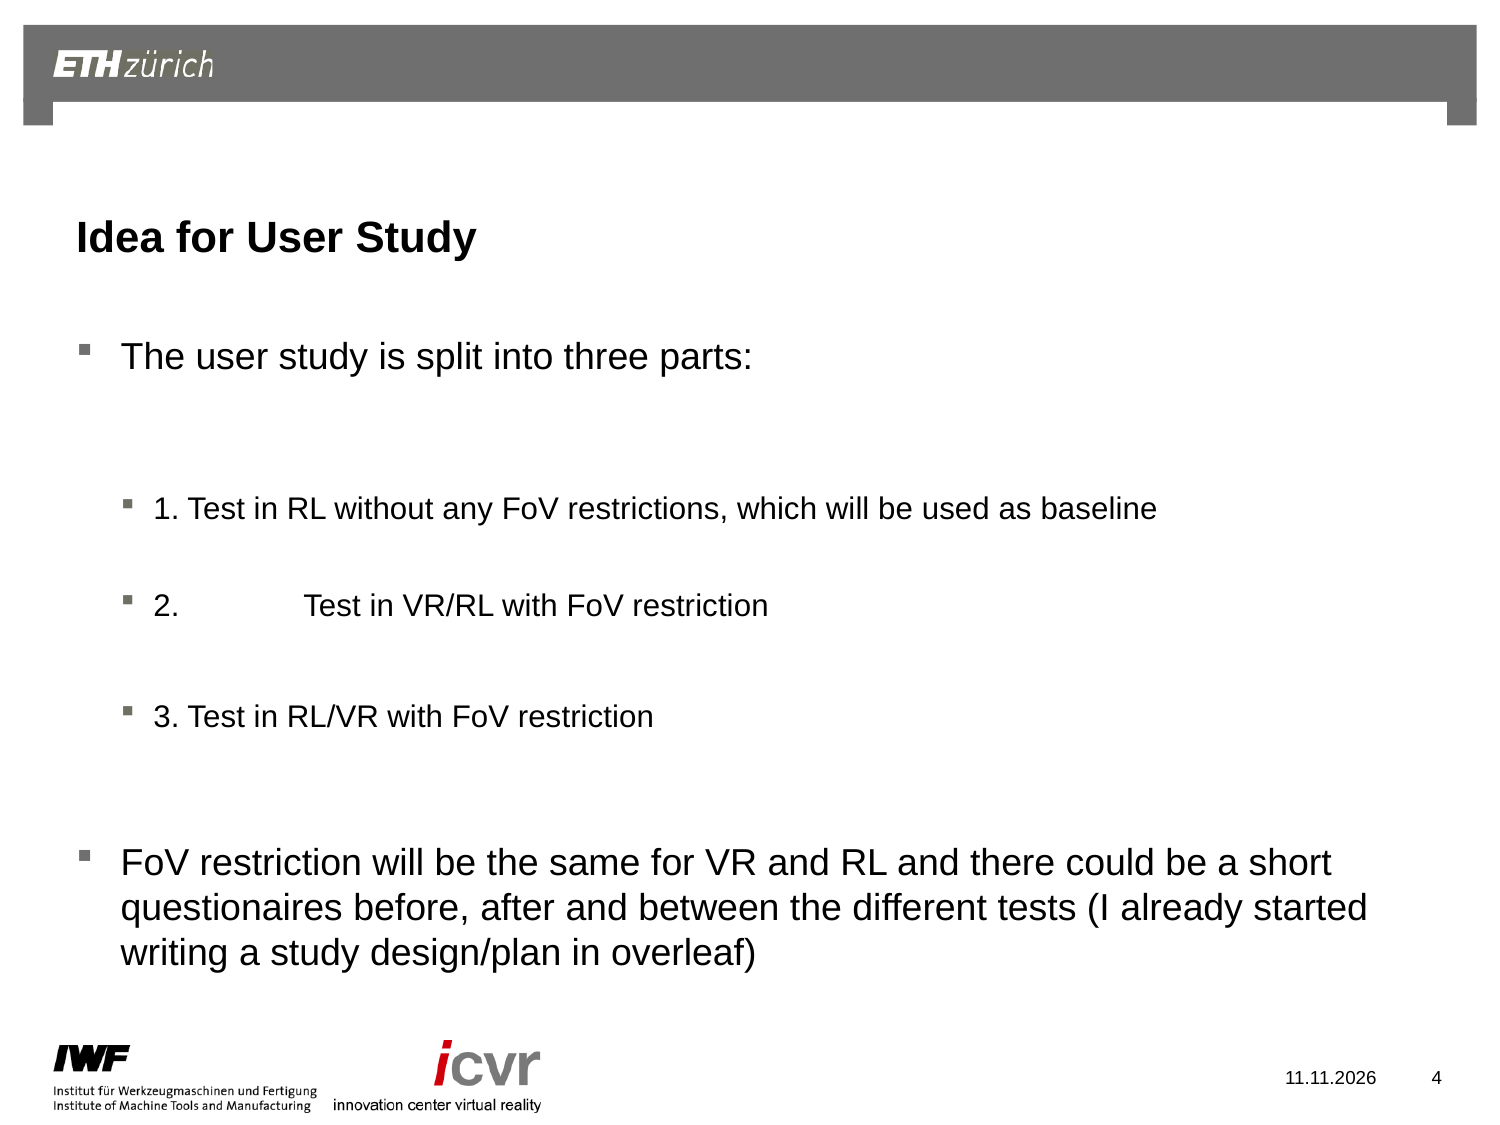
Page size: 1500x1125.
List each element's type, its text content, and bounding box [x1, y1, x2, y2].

picture [334, 1040, 541, 1113]
picture [53, 1045, 318, 1113]
list The user study is split into three parts: 1. Test in RL without any FoV restrictions, which will be used as baseline 2. Test in VR/RL with FoV restriction 3. Test in RL/VR with FoV restriction FoV restriction will be the same for VR and RL and there could be a short questionaires before, after and between the different tests (I already started writing a study design/plan in overleaf) [53, 332, 1447, 1023]
title Idea for User Study [53, 101, 1447, 262]
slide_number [1280, 1038, 1382, 1116]
slide_number 4 [1415, 1038, 1459, 1116]
